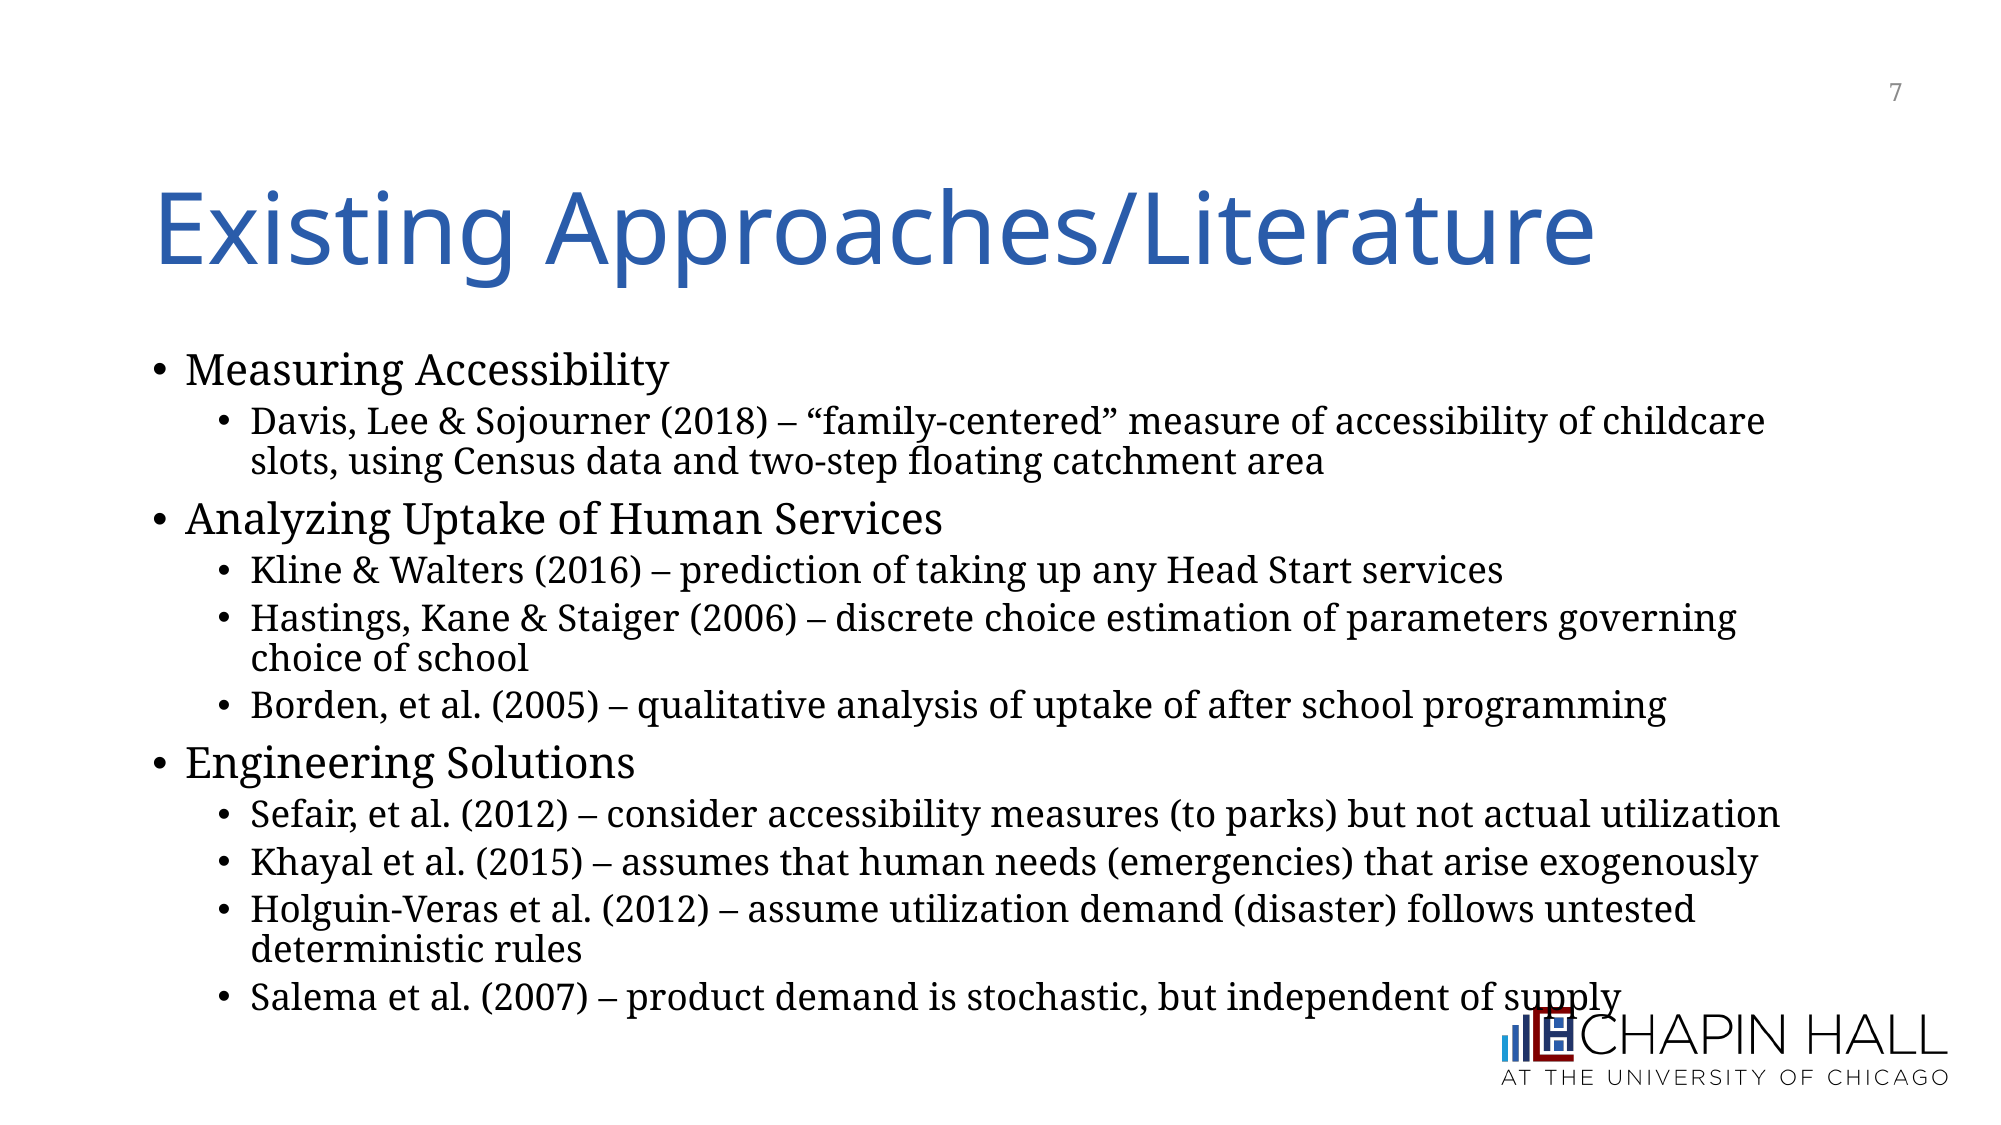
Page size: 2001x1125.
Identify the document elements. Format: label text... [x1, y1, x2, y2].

title Existing Approaches/Literature [137, 123, 1863, 341]
slide_number 7 [1468, 63, 1918, 124]
list Measuring Accessibility Davis, Lee & Sojourner (2018) – “family-centered” measure of accessibility of childcare slots, using Census data and two-step floating catchment area Analyzing Uptake of Human Services Kline & Walters (2016) – prediction of taking up any Head Start services Hastings, Kane & Staiger (2006) – discrete choice estimation of parameters governing choice of school Borden, et al. (2005) – qualitative analysis of uptake of after school programming Engineering Solutions Sefair, et al. (2012) – consider accessibility measures (to parks) but not actual utilization Khayal et al. (2015) – assumes that human needs (emergencies) that arise exogenously Holguin-Veras et al. (2012) – assume utilization demand (disaster) follows untested deterministic rules Salema et al. (2007) – product demand is stochastic, but independent of supply [137, 341, 1863, 1034]
